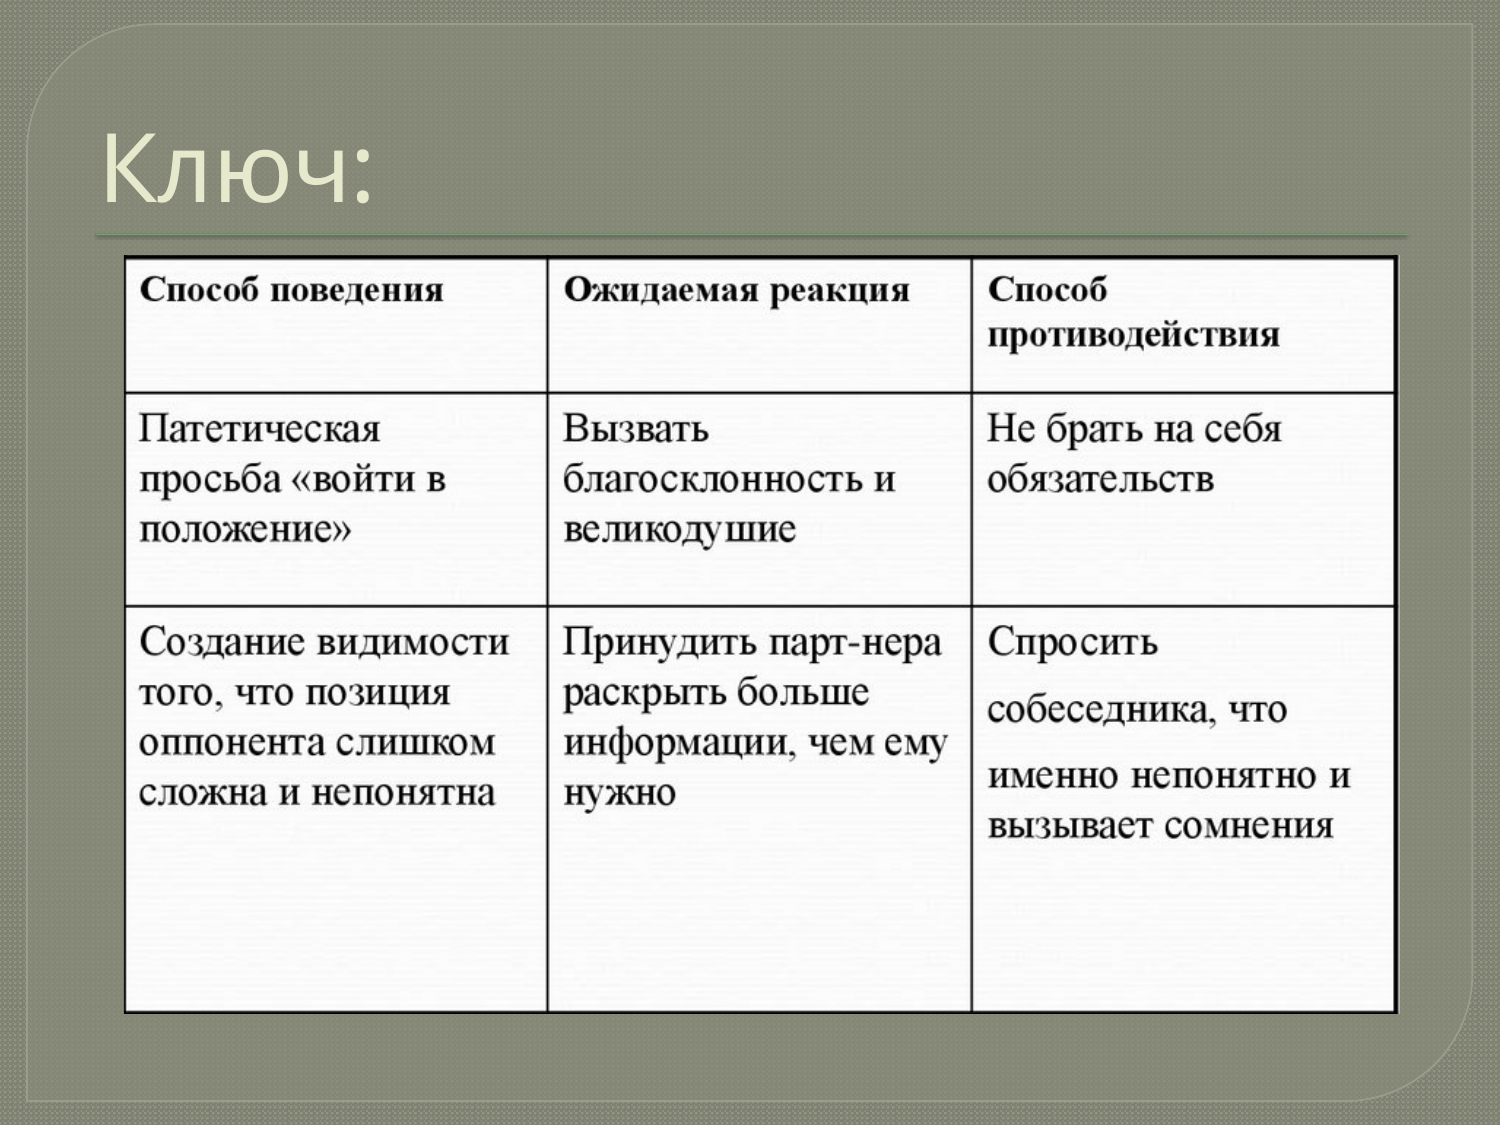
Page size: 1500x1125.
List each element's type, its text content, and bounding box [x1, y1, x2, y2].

picture [123, 255, 1400, 1015]
title Ключ: [75, 41, 1425, 229]
